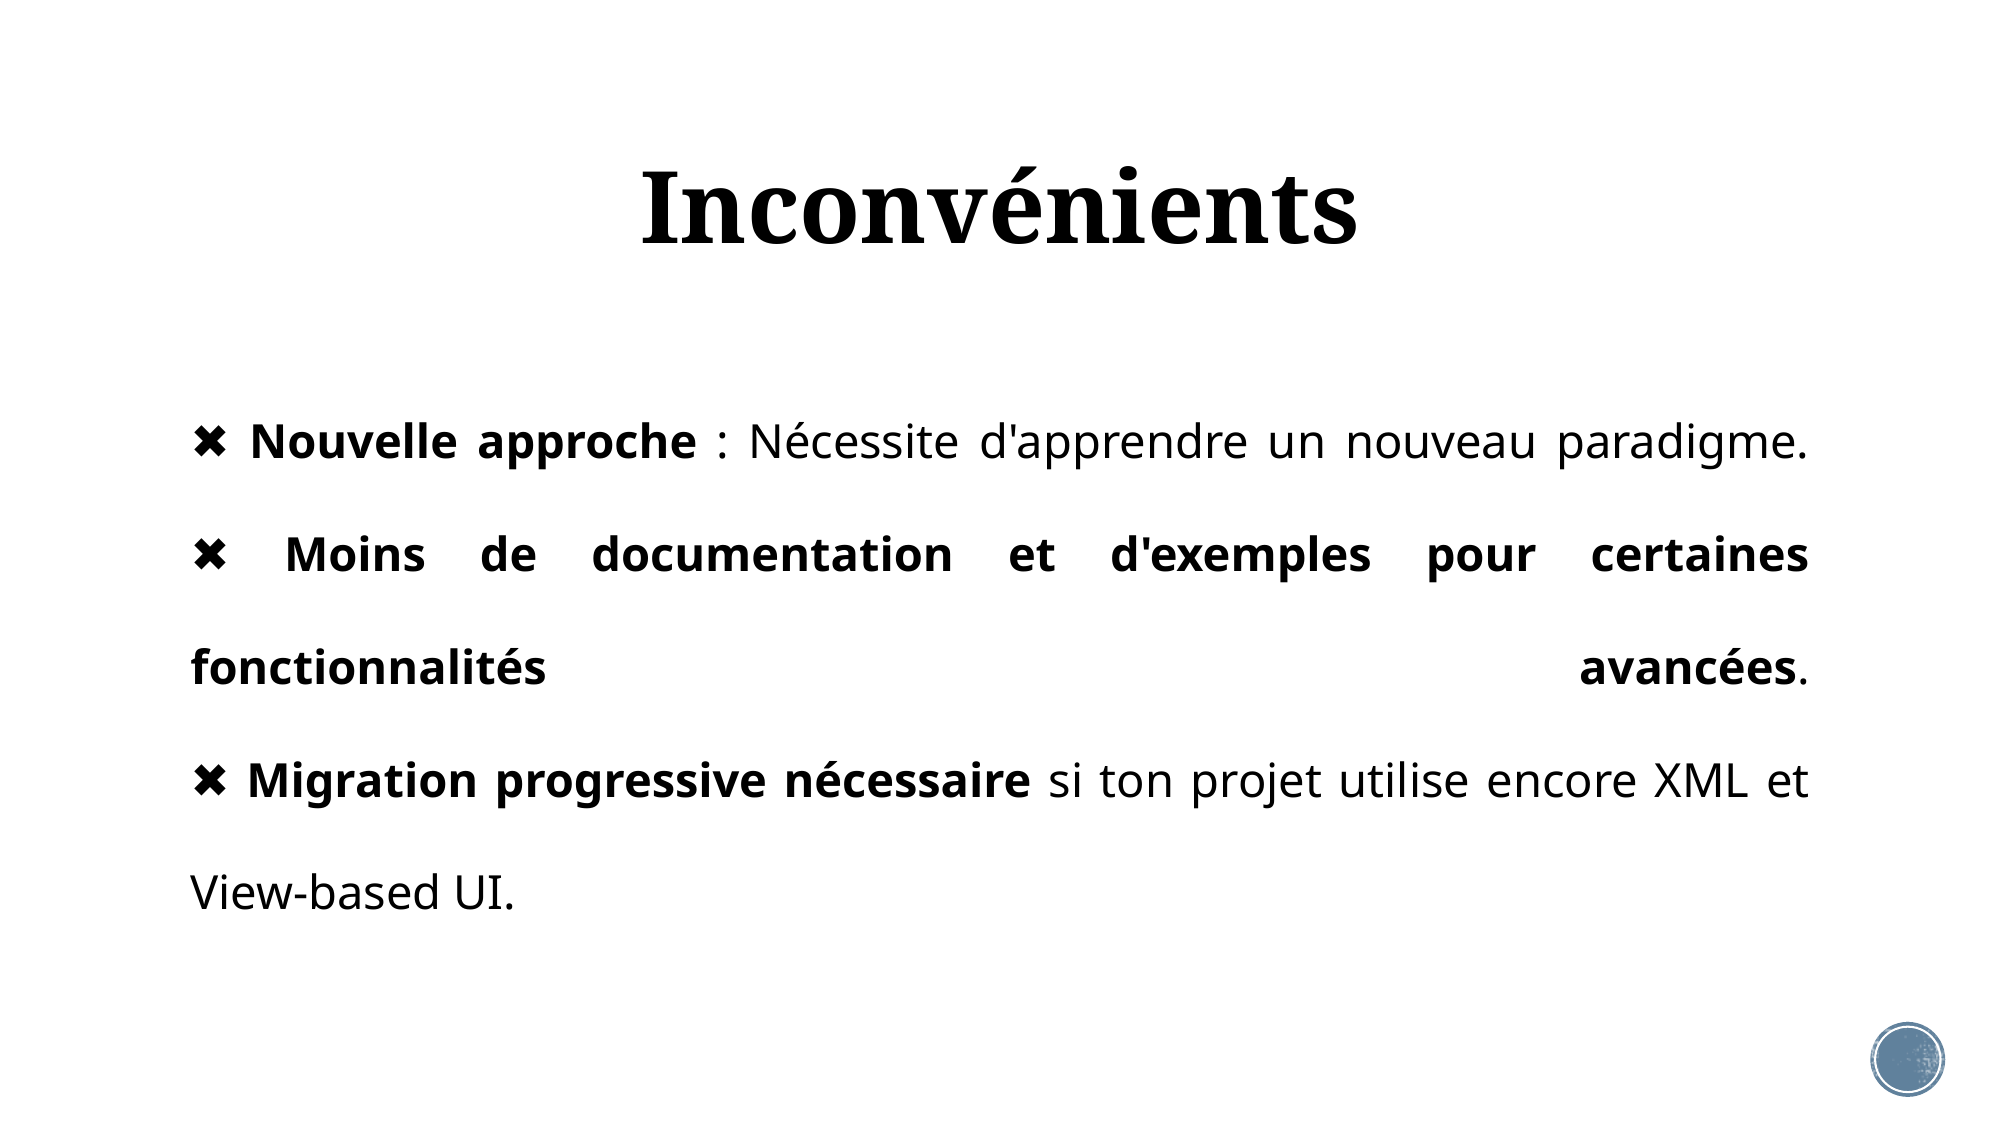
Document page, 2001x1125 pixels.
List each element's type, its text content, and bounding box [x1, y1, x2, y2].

list ✖ Nouvelle approche : Nécessite d'apprendre un nouveau paradigme. ✖ Moins de documentation et d'exemples pour certaines fonctionnalités avancées. ✖ Migration progressive nécessaire si ton projet utilise encore XML et View-based UI. [175, 348, 1826, 1013]
title Inconvénients [175, 79, 1826, 344]
